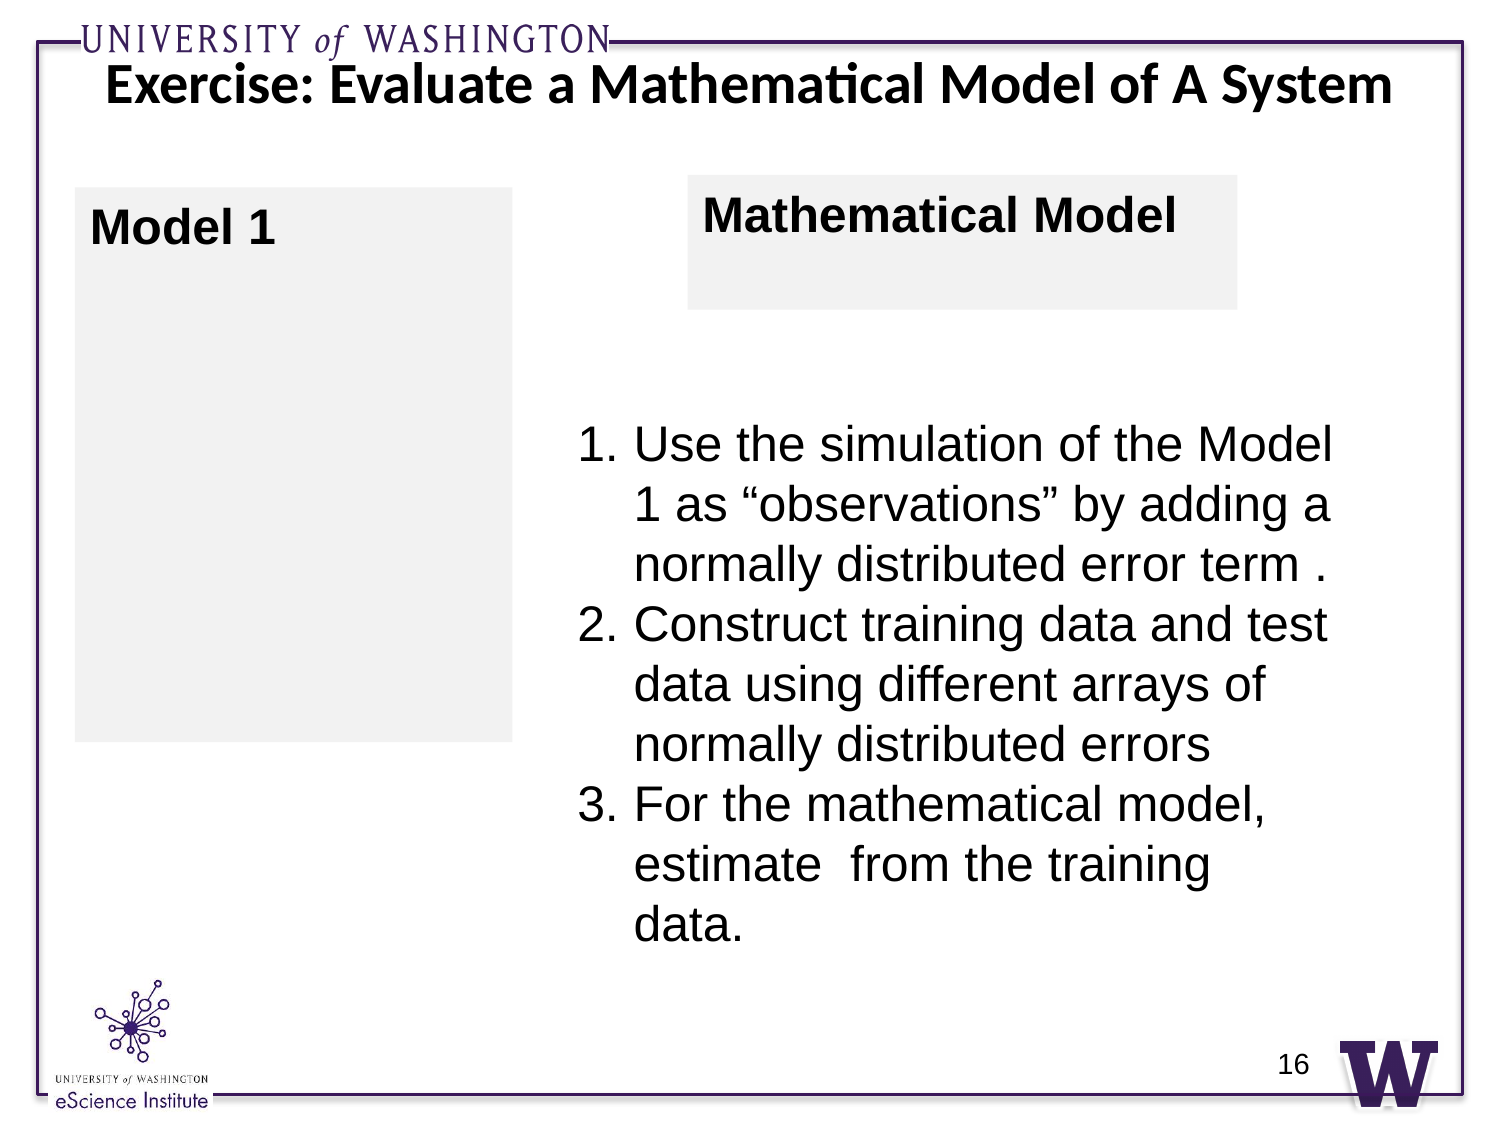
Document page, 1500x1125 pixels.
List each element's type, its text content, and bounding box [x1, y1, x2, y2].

picture [81, 24, 609, 37]
picture [1350, 1041, 1438, 1093]
slide_number 16 [1262, 1037, 1350, 1098]
picture [48, 978, 213, 1113]
picture [1340, 1096, 1438, 1107]
title Exercise: Evaluate a Mathematical Model of A System [75, 37, 1425, 175]
